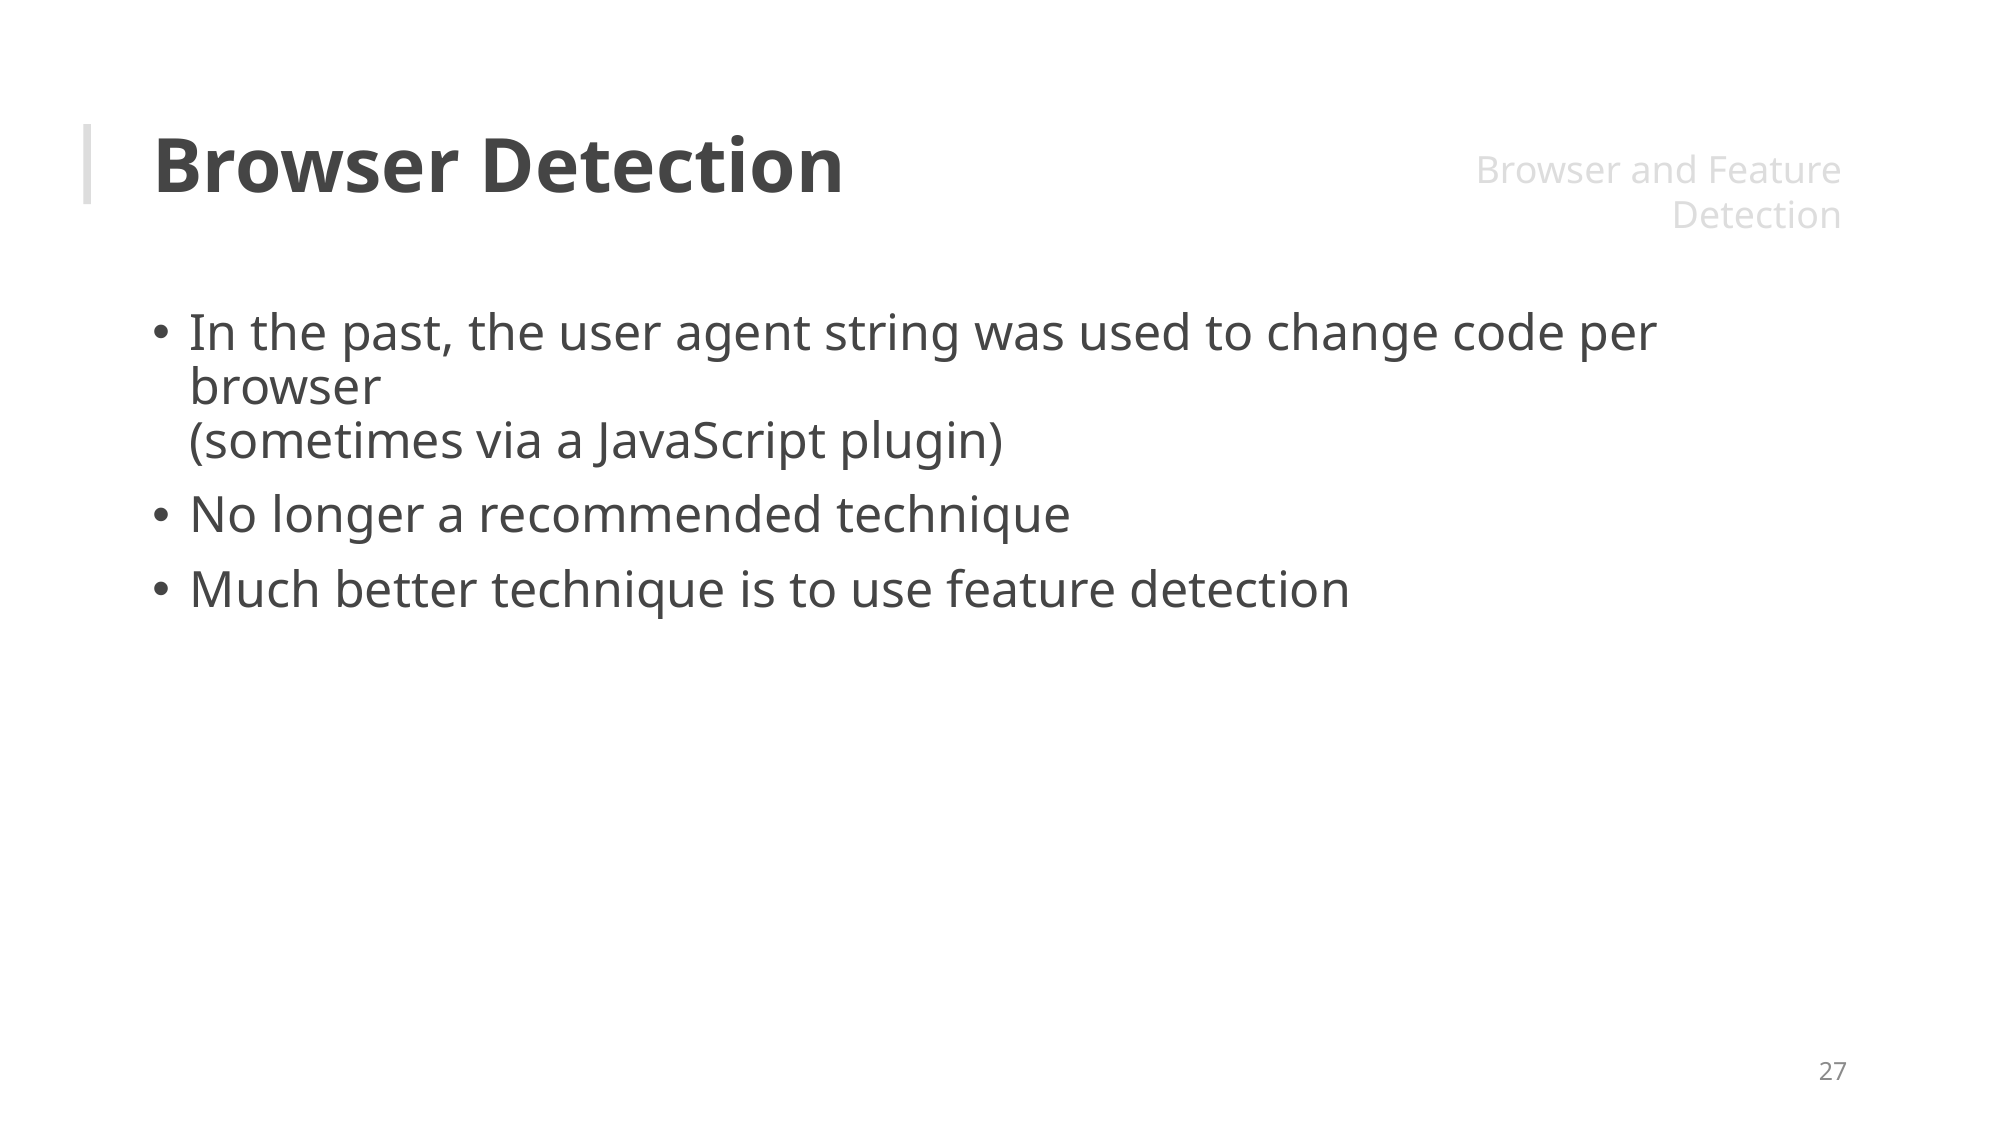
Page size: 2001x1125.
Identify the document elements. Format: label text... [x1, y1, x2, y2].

text_box Browser and Feature Detection [1294, 138, 1857, 244]
title Browser Detection [137, 59, 1863, 278]
slide_number 27 [1412, 1042, 1863, 1103]
list In the past, the user agent string was used to change code per browser (sometimes via a JavaScript plugin) No longer a recommended technique Much better technique is to use feature detection [137, 299, 1863, 1014]
